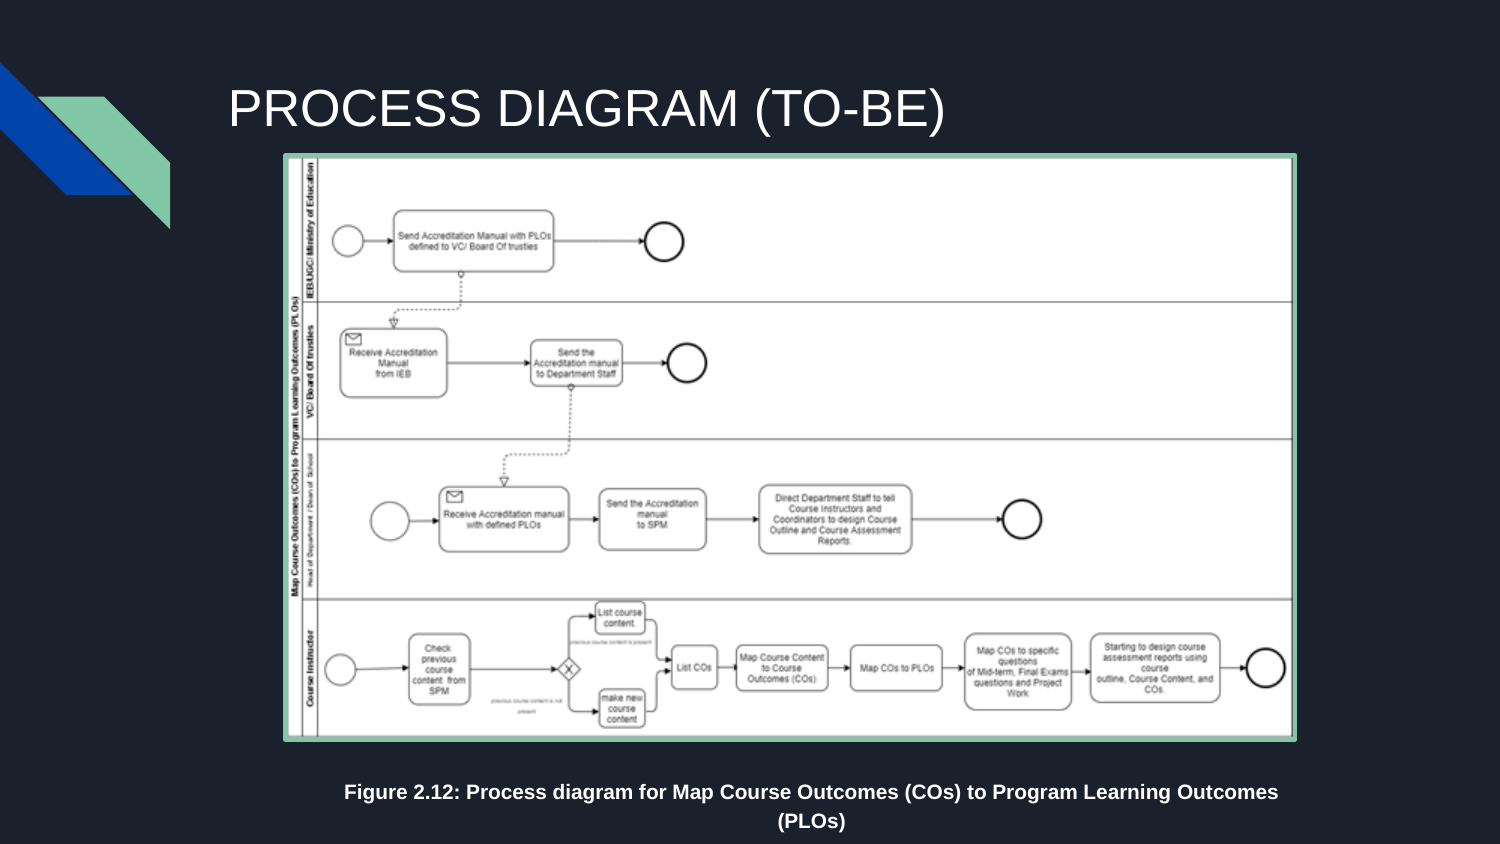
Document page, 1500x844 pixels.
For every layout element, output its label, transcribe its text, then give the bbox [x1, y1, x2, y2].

picture [287, 157, 1293, 738]
text_box Figure 2.12: Process diagram for Map Course Outcomes (COs) to Program Learning Outcomes (PLOs) [308, 760, 1315, 844]
title PROCESS DIAGRAM (TO-BE) [212, 64, 1368, 215]
